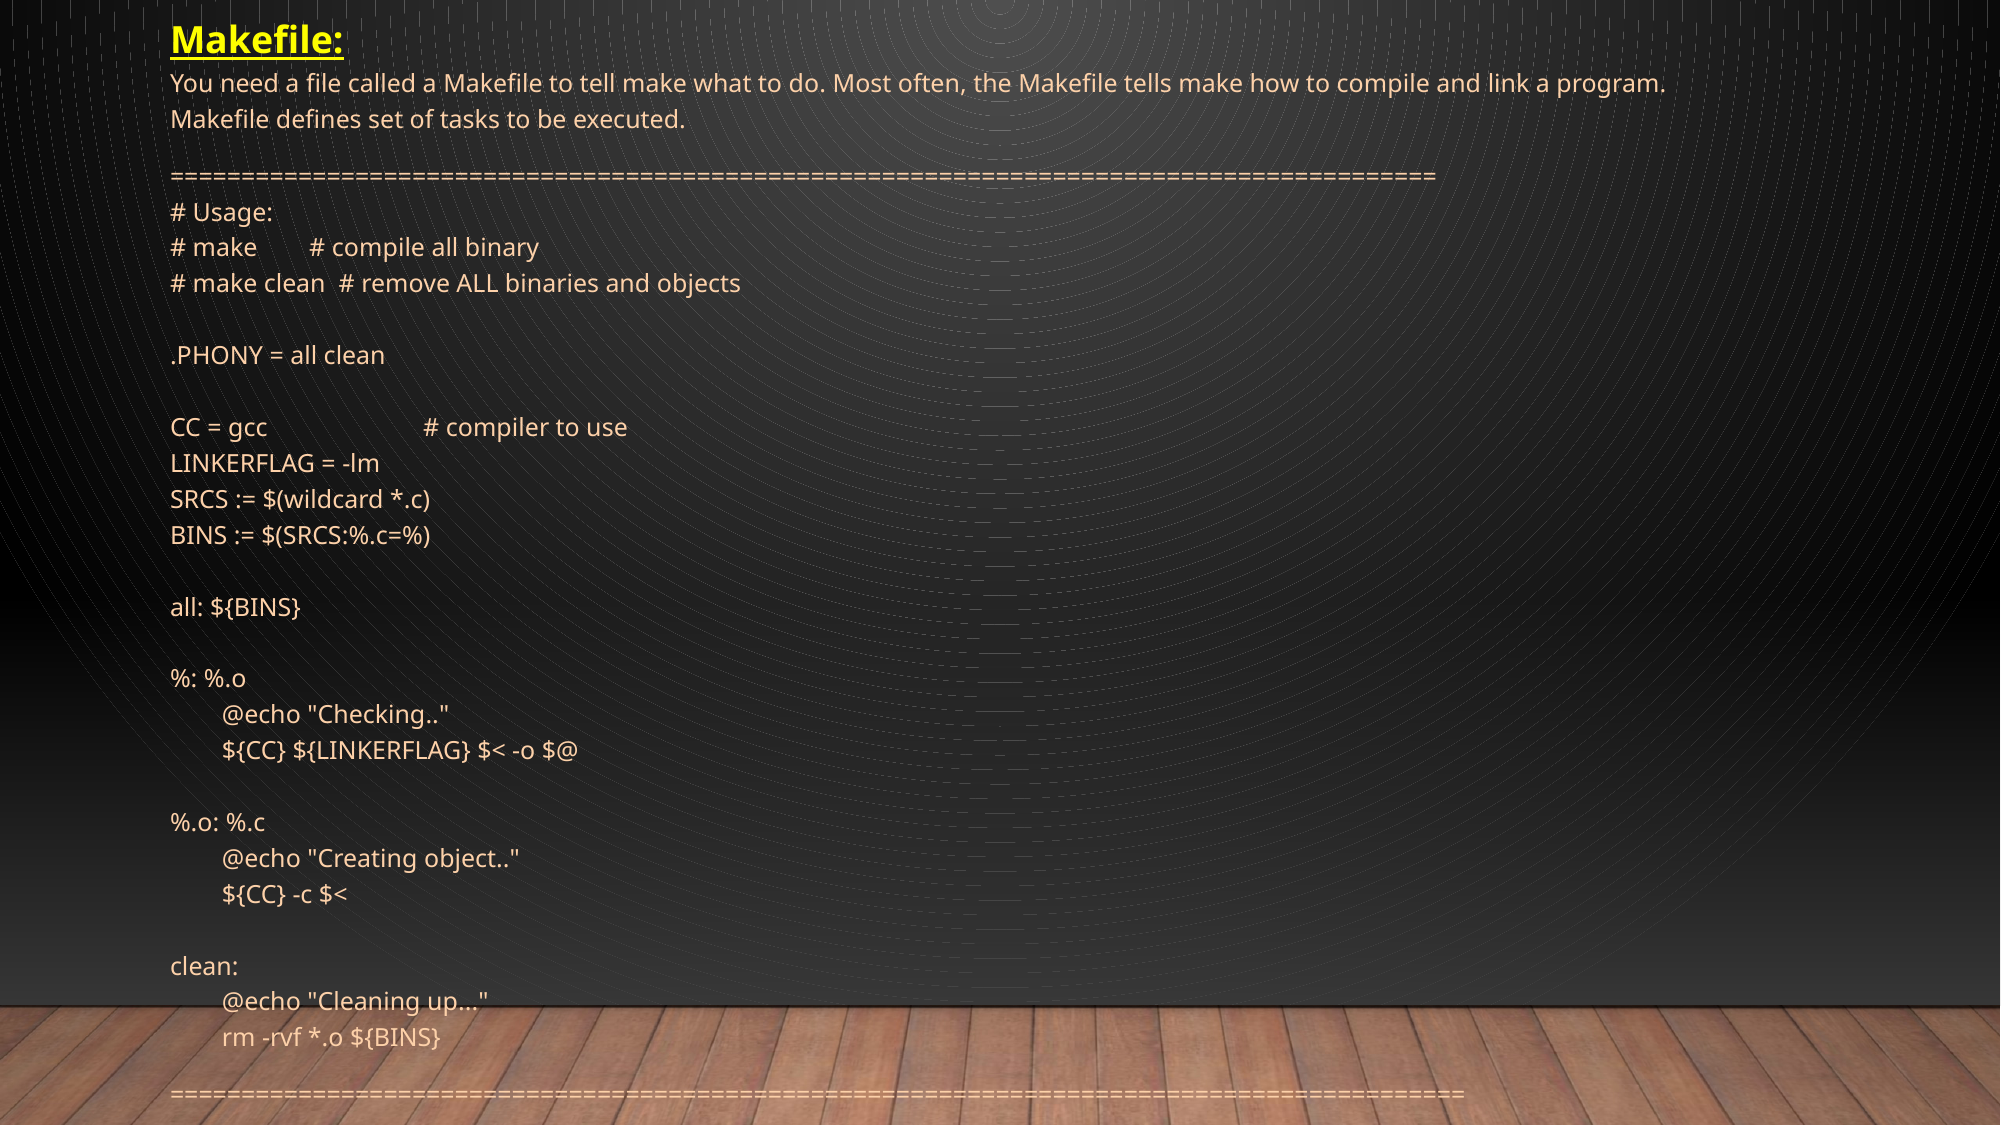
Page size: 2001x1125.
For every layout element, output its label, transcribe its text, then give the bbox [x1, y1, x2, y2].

list Makefile: You need a file called a Makefile to tell make what to do. Most often, the Makefile tells make how to compile and link a program. Makefile defines set of tasks to be executed. ========================================================================================= # Usage: # make # compile all binary # make clean # remove ALL binaries and objects .PHONY = all clean CC = gcc # compiler to use LINKERFLAG = -lm SRCS := $(wildcard *.c) BINS := $(SRCS:%.c=%) all: ${BINS} %: %.o @echo "Checking.." ${CC} ${LINKERFLAG} $< -o $@ %.o: %.c @echo "Creating object.." ${CC} -c $< clean: @echo "Cleaning up..." rm -rvf *.o ${BINS} =========================================================================================== [154, 0, 1856, 1108]
picture [0, 1005, 2000, 1125]
